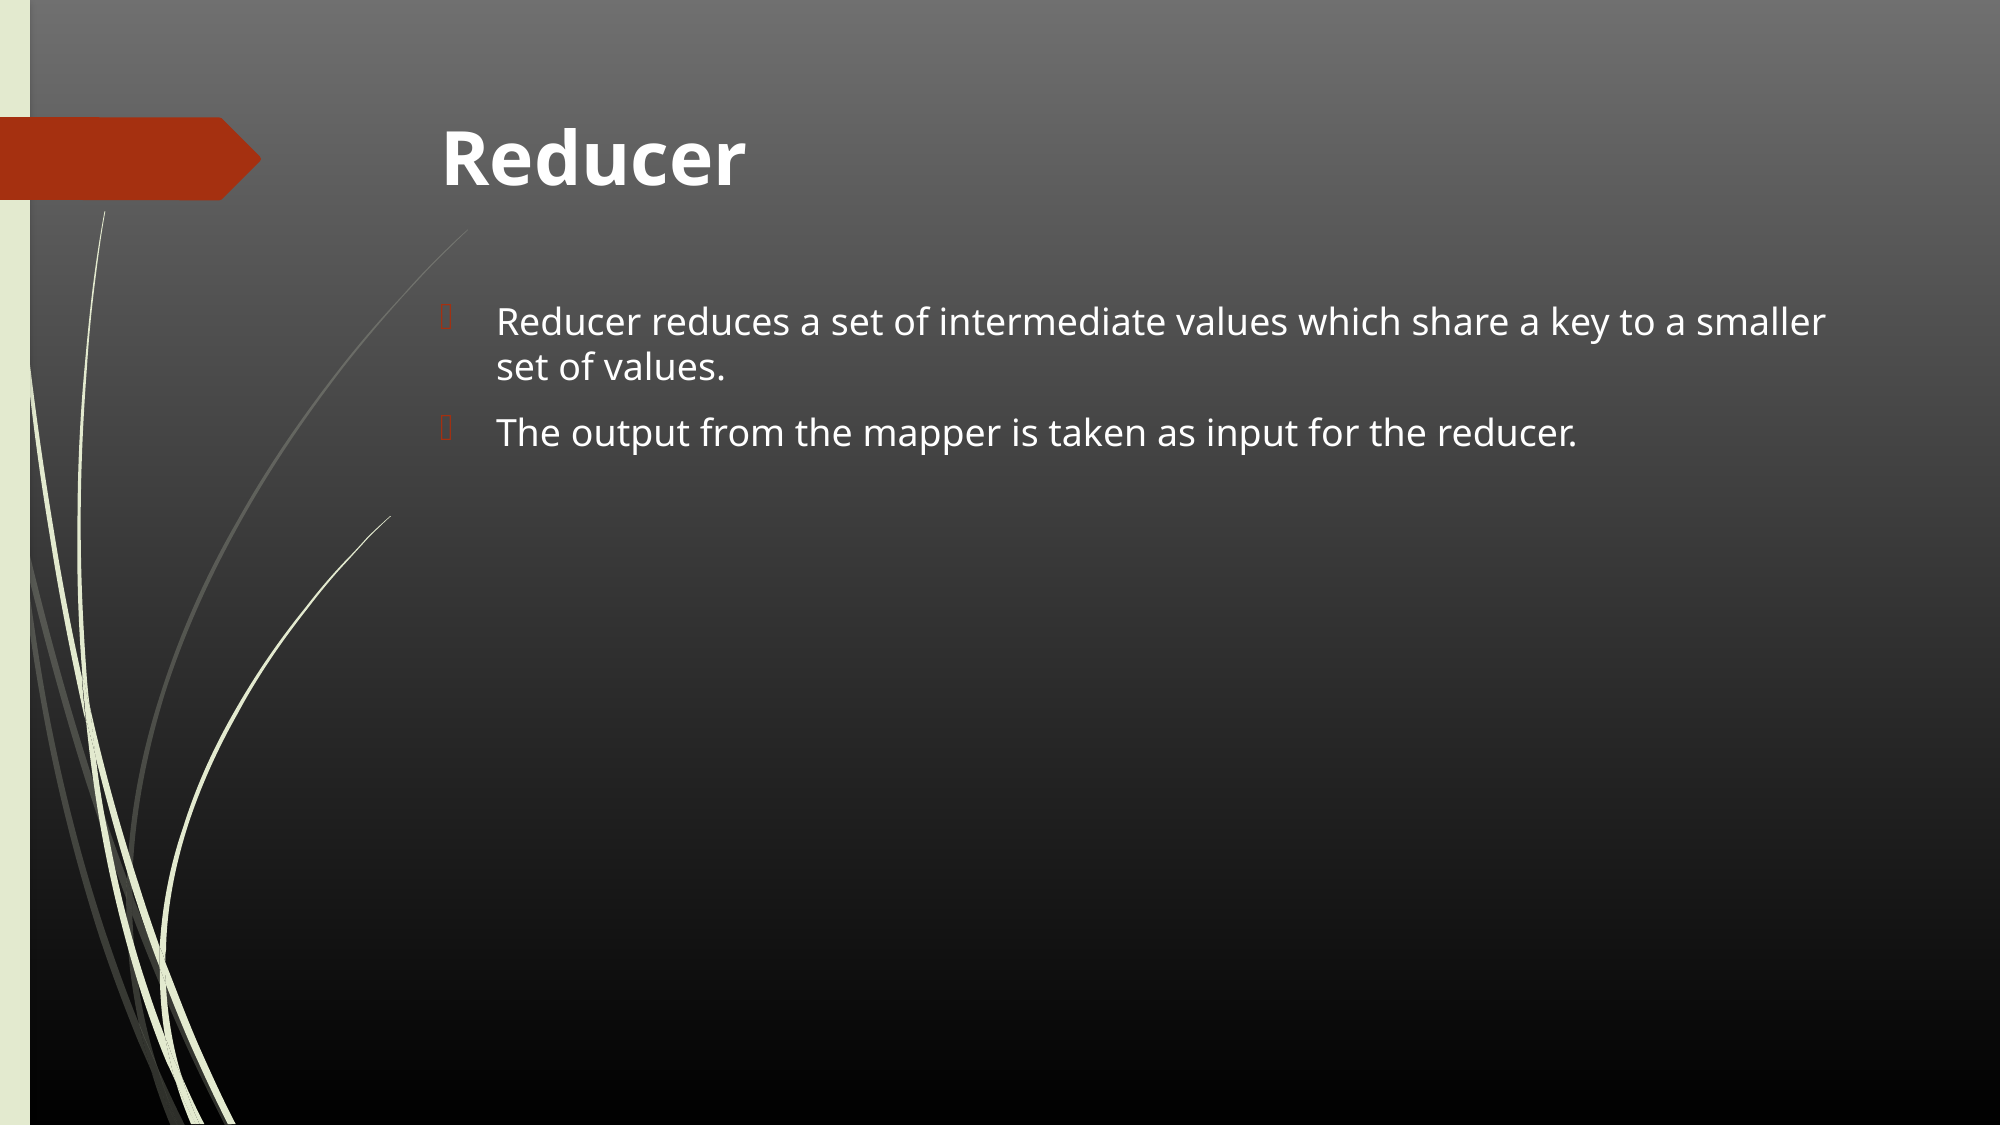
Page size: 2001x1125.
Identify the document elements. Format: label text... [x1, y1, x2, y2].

list Reducer reduces a set of intermediate values which share a key to a smaller set of values. The output from the mapper is taken as input for the reducer. [424, 290, 1888, 911]
title Reducer [425, 102, 1888, 290]
